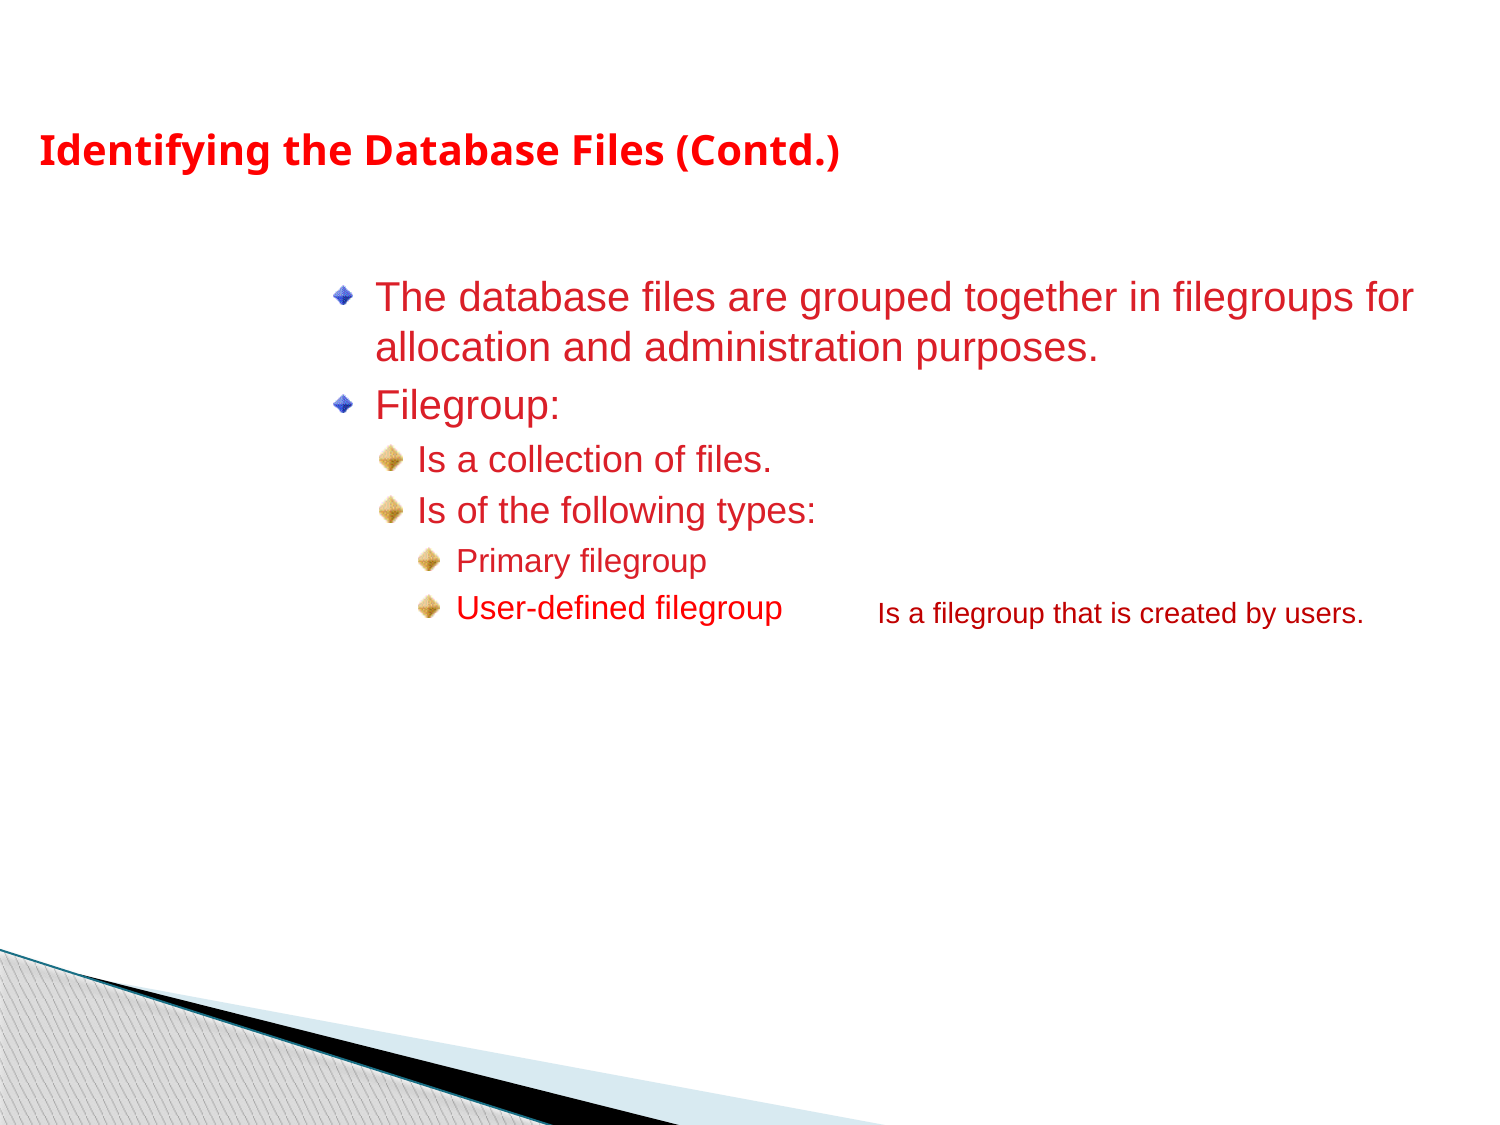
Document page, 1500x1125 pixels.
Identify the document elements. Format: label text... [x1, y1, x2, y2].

picture [379, 444, 403, 471]
picture [418, 594, 440, 618]
picture [418, 547, 440, 571]
picture [333, 393, 353, 413]
text_box Identifying the Database Files (Contd.) [24, 116, 1463, 182]
picture [379, 495, 403, 523]
text_box Is a filegroup that is created by users. [862, 587, 1463, 638]
picture [333, 284, 353, 305]
list The database files are grouped together in filegroups for allocation and administration purposes. Filegroup: Is a collection of files. Is of the following types: Primary filegroup User-defined filegroup [300, 262, 1500, 813]
